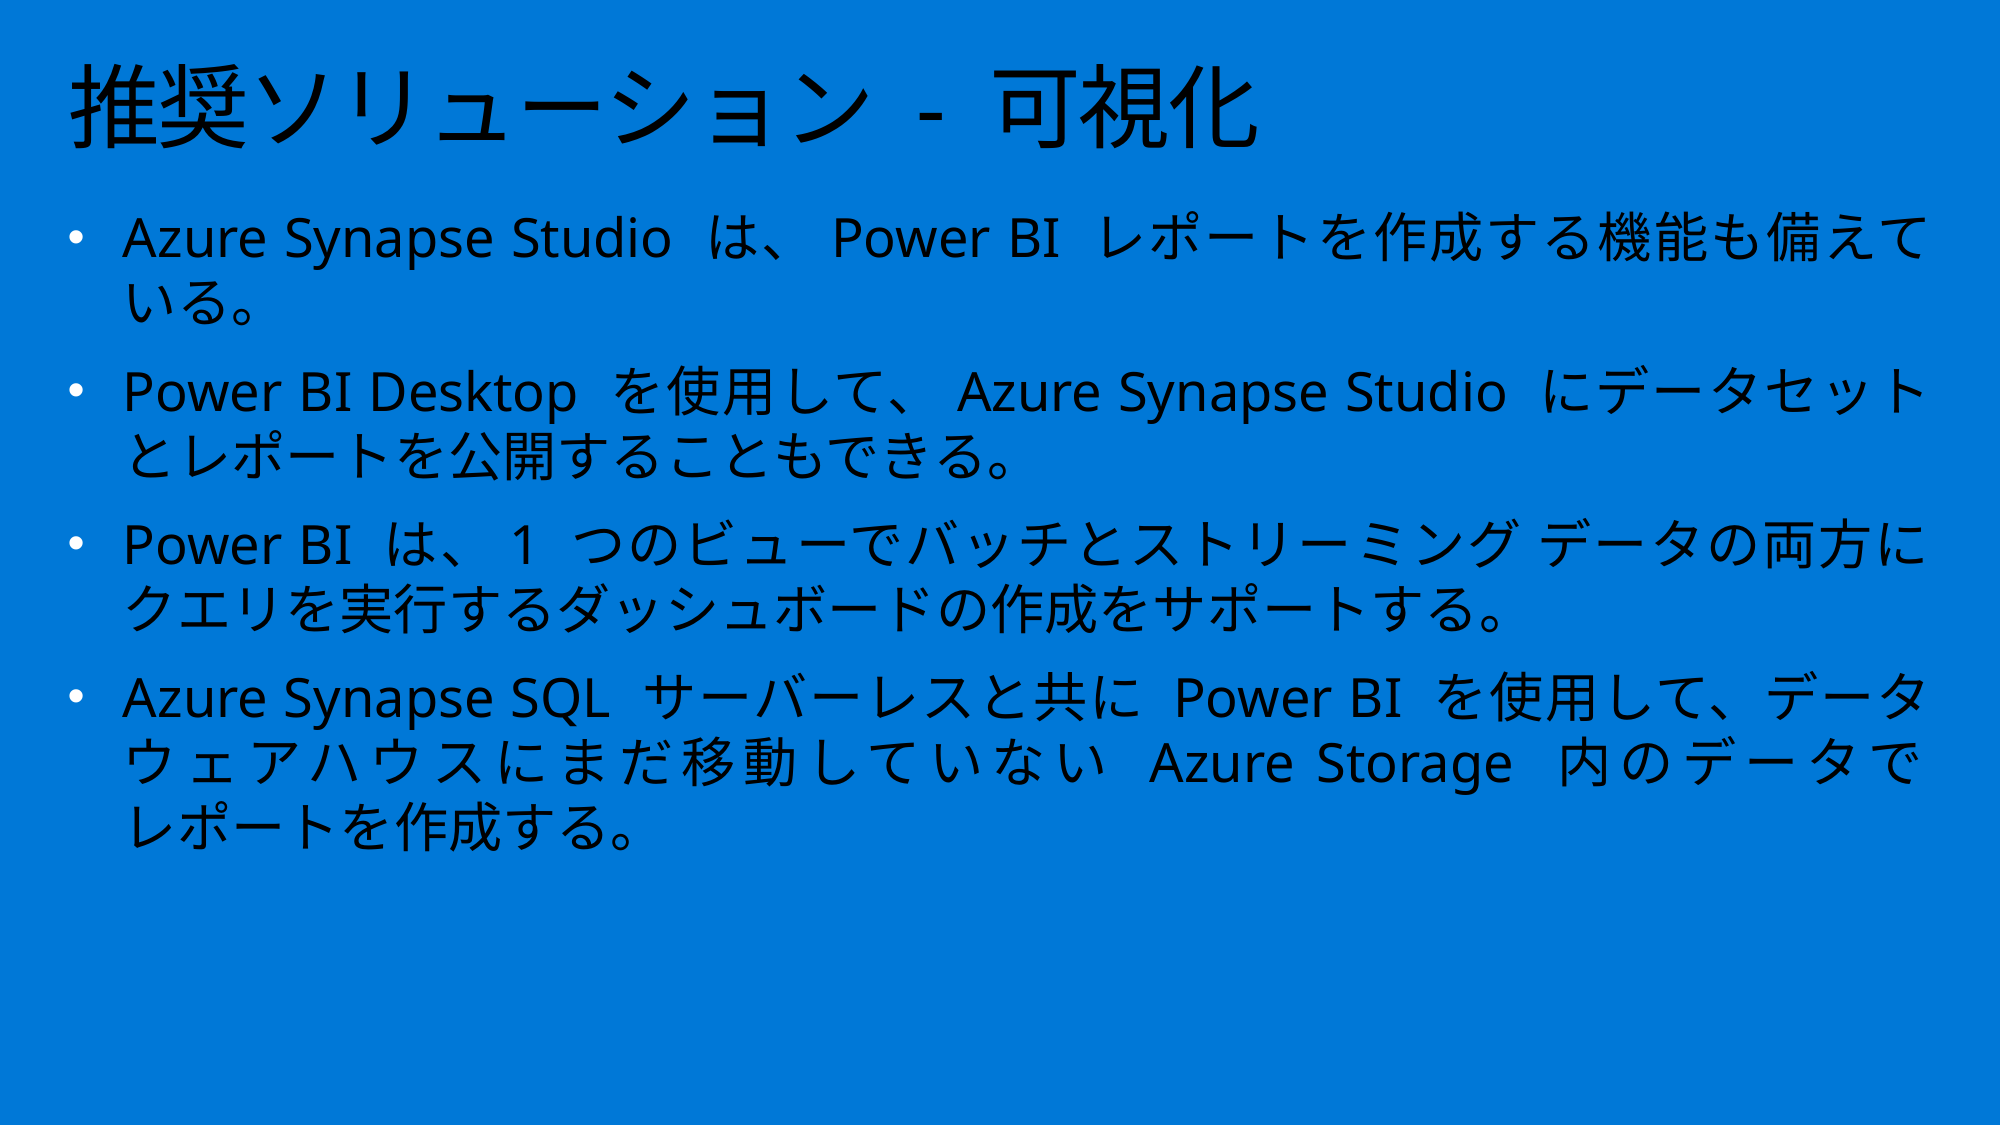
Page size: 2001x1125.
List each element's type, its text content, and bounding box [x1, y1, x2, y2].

title 推奨ソリューション - 可視化 [44, 47, 1957, 196]
list Azure Synapse Studio は、Power BI レポートを作成する機能も備えている。 Power BI Desktop を使用して、Azure Synapse Studio にデータセットとレポートを公開することもできる。 Power BI は、1 つのビューでバッチとストリーミング データの両方に クエリを実行するダッシュボードの作成をサポートする。 Azure Synapse SQL サーバーレスと共に Power BI を使用して、データ ウェアハウスにまだ移動していない Azure Storage 内のデータで レポートを作成する。 [43, 188, 1956, 888]
